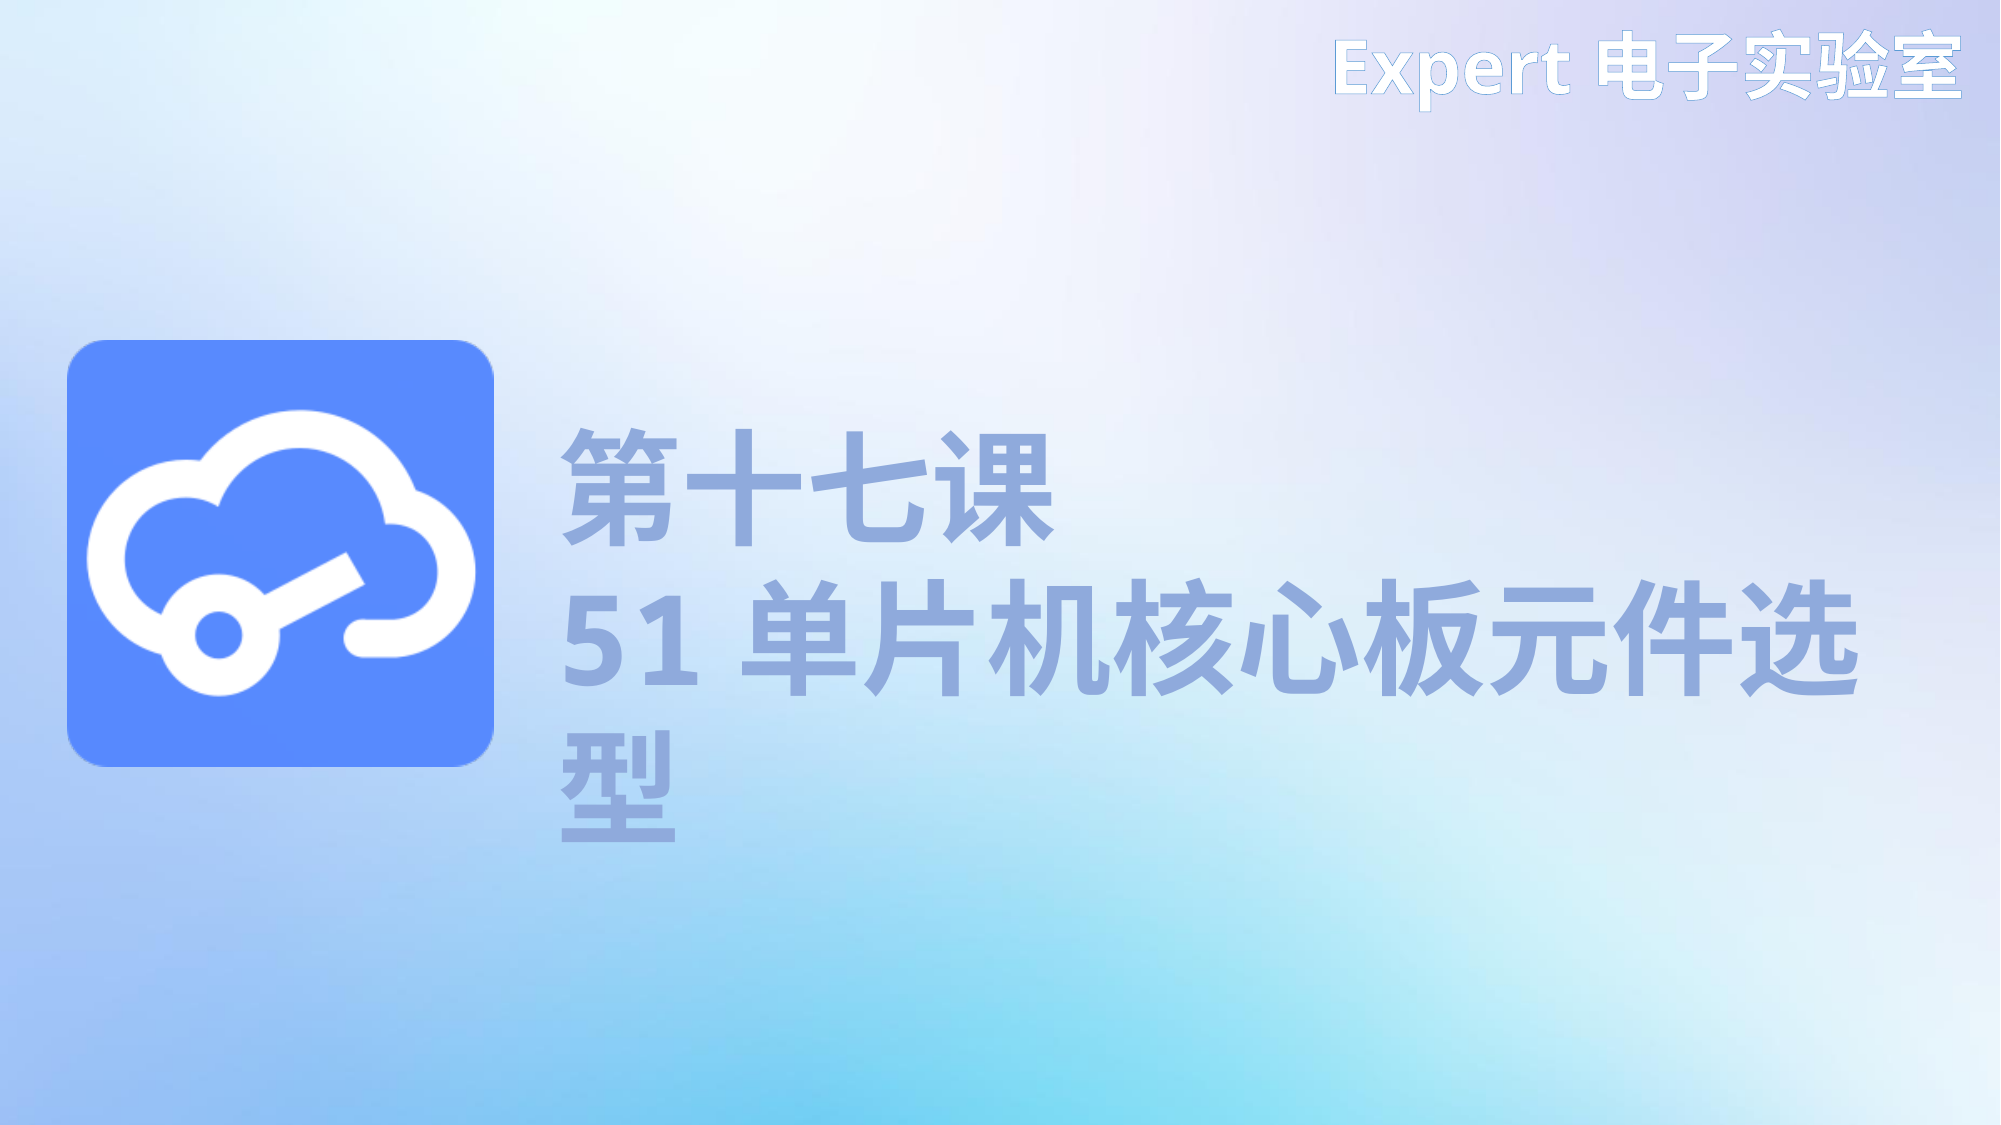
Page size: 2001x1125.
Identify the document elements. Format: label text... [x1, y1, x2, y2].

text_box 第十七课 51单片机核心板元件选型 [541, 403, 1963, 869]
picture [0, 0, 2000, 1125]
